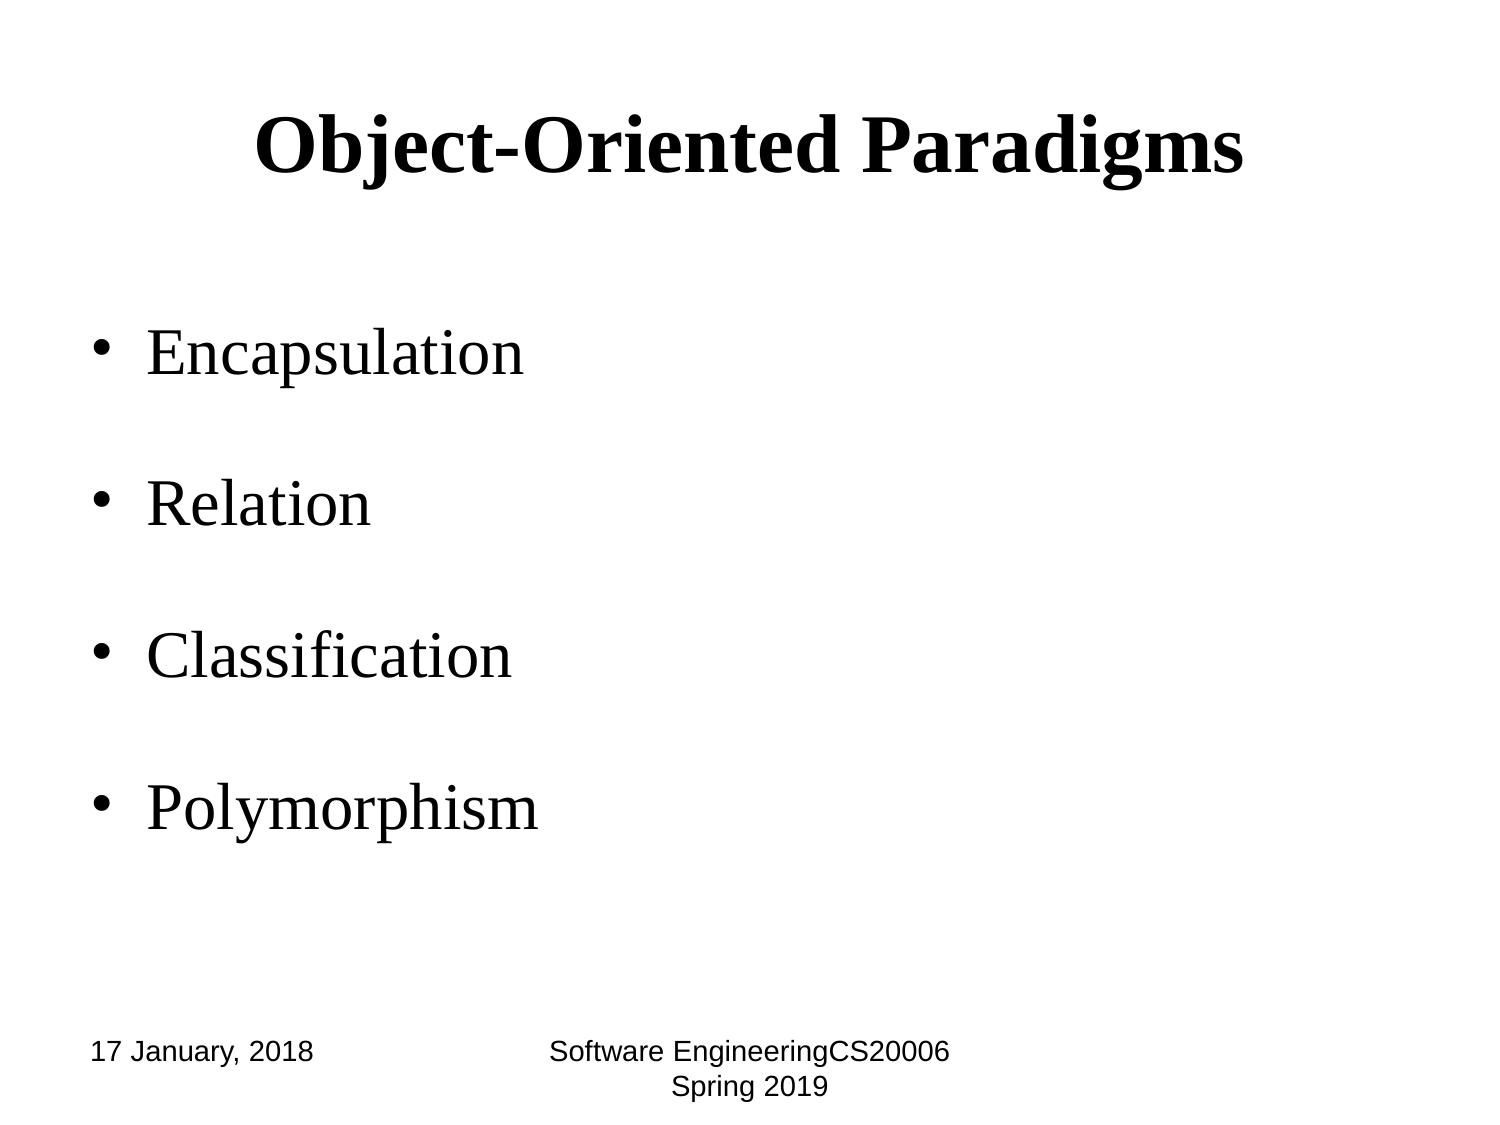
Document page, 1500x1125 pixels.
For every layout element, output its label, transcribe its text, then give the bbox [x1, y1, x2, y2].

footer Software EngineeringCS20006 Spring 2019 [512, 1024, 988, 1103]
title Object-Oriented Paradigms [75, 45, 1425, 233]
list Encapsulation Relation Classification Polymorphism [75, 299, 1425, 1005]
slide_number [75, 1024, 425, 1103]
